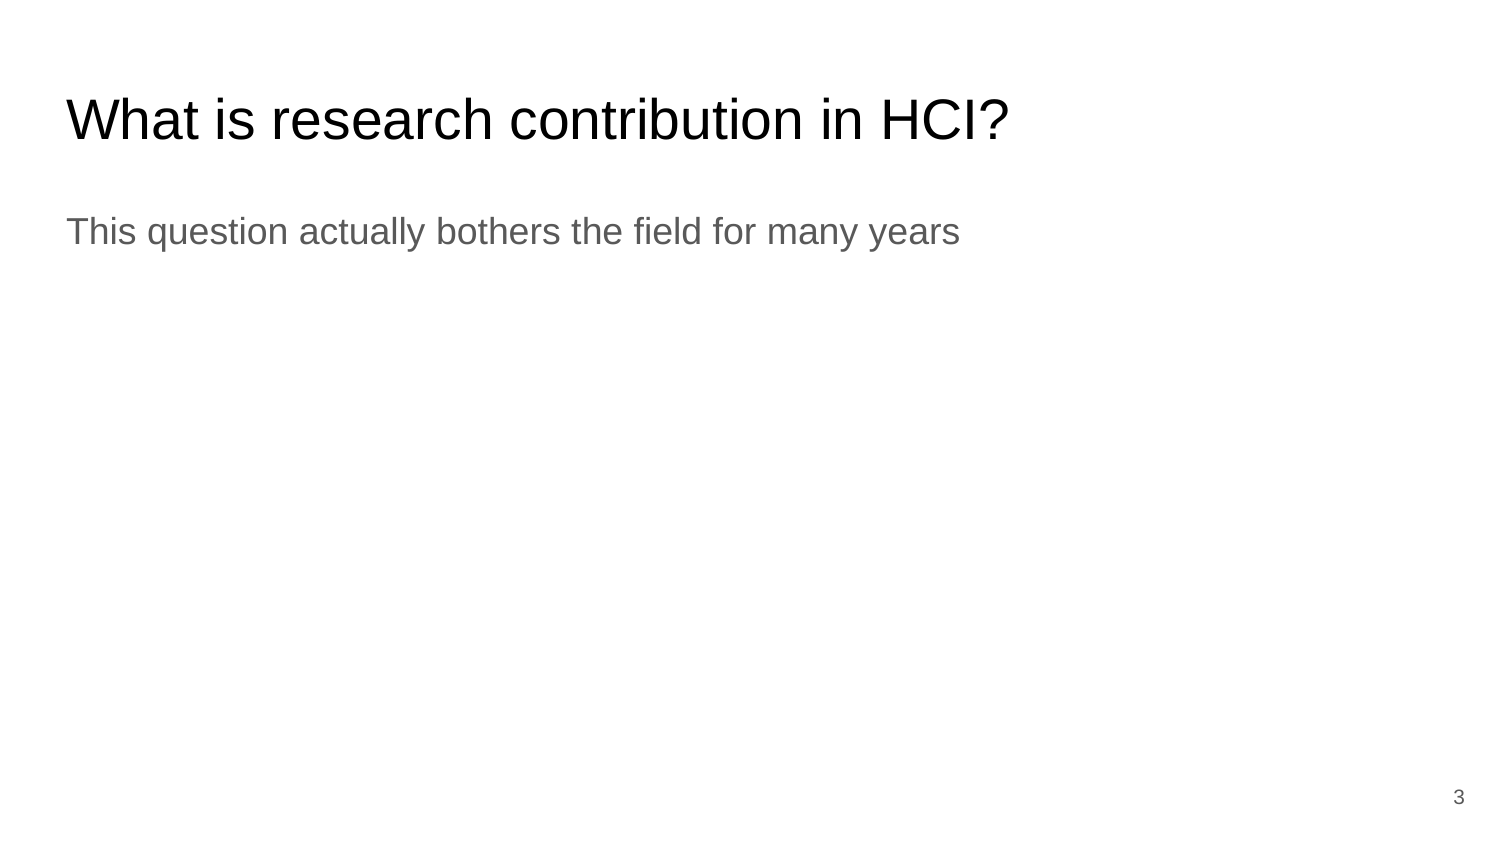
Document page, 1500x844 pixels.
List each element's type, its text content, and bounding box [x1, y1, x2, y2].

title What is research contribution in HCI? [51, 72, 1449, 167]
slide_number ‹#› [1389, 764, 1480, 830]
list This question actually bothers the field for many years [51, 189, 1449, 750]
